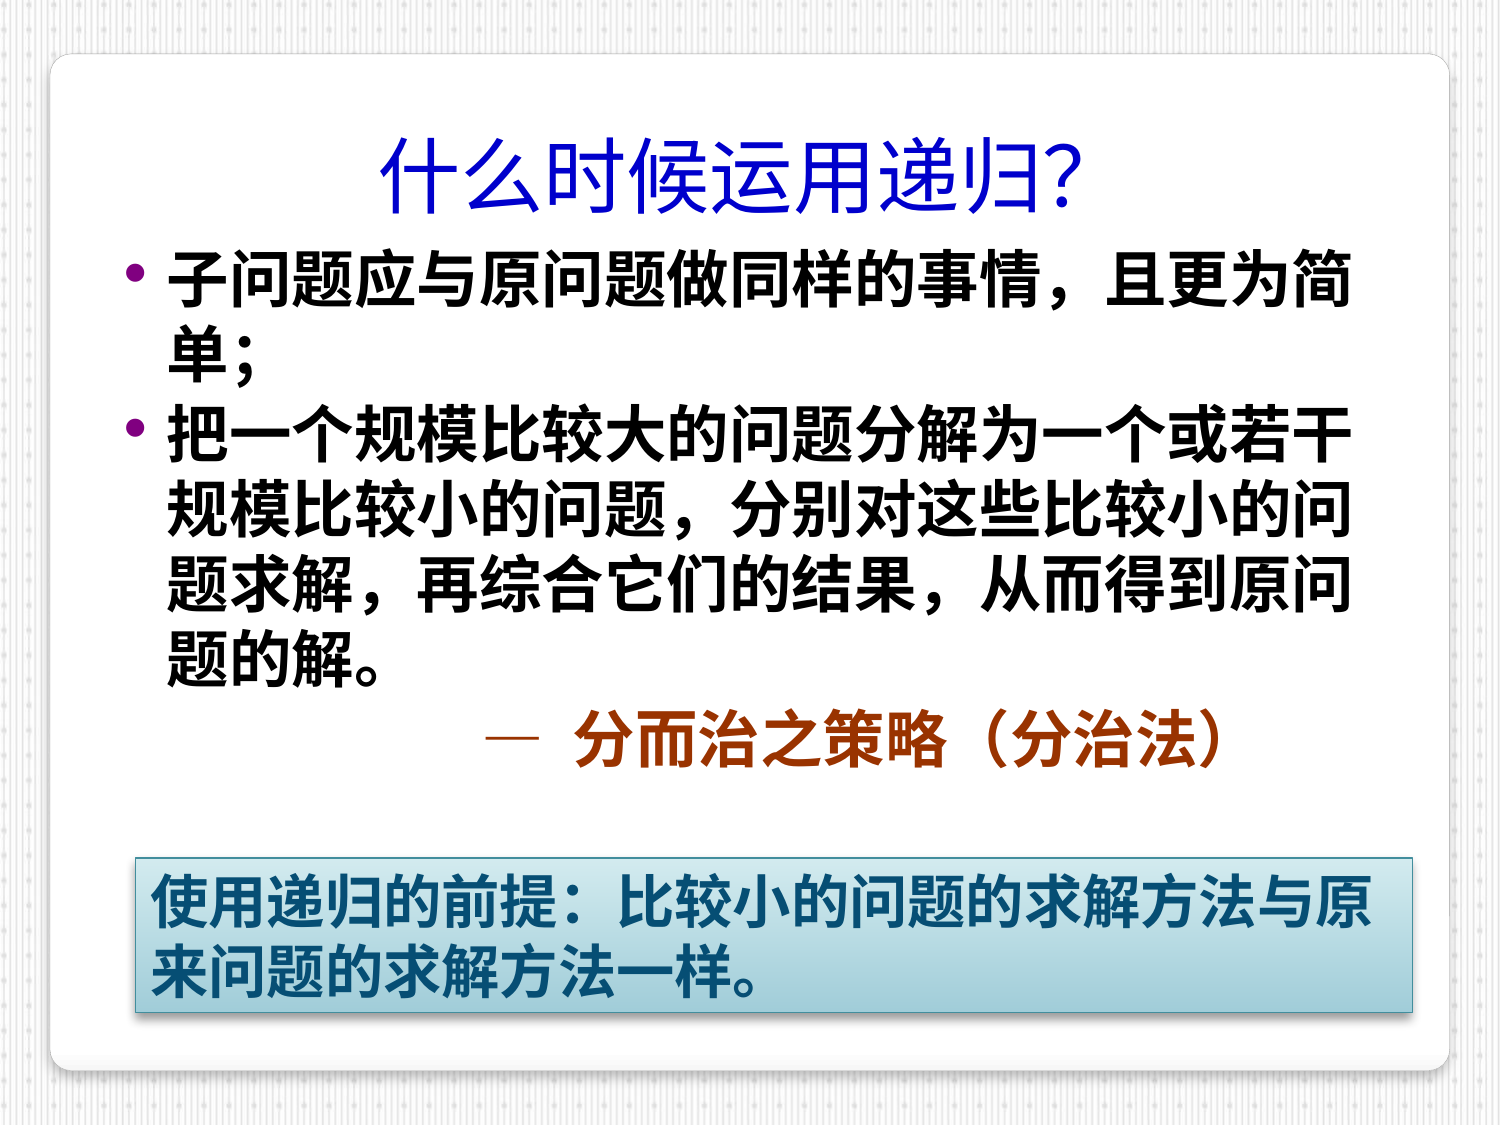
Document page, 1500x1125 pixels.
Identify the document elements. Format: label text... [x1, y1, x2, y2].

picture [0, 0, 1500, 1125]
list 子问题应与原问题做同样的事情，且更为简单； 把一个规模比较大的问题分解为一个或若干规模比较小的问题，分别对这些比较小的问题求解，再综合它们的结果，从而得到原问题的解。 — 分而治之策略（分治法） [93, 224, 1411, 1046]
title 什么时候运用递归？ [76, 72, 1427, 232]
text_box 使用递归的前提：比较小的问题的求解方法与原来问题的求解方法一样。 [135, 857, 1413, 1013]
